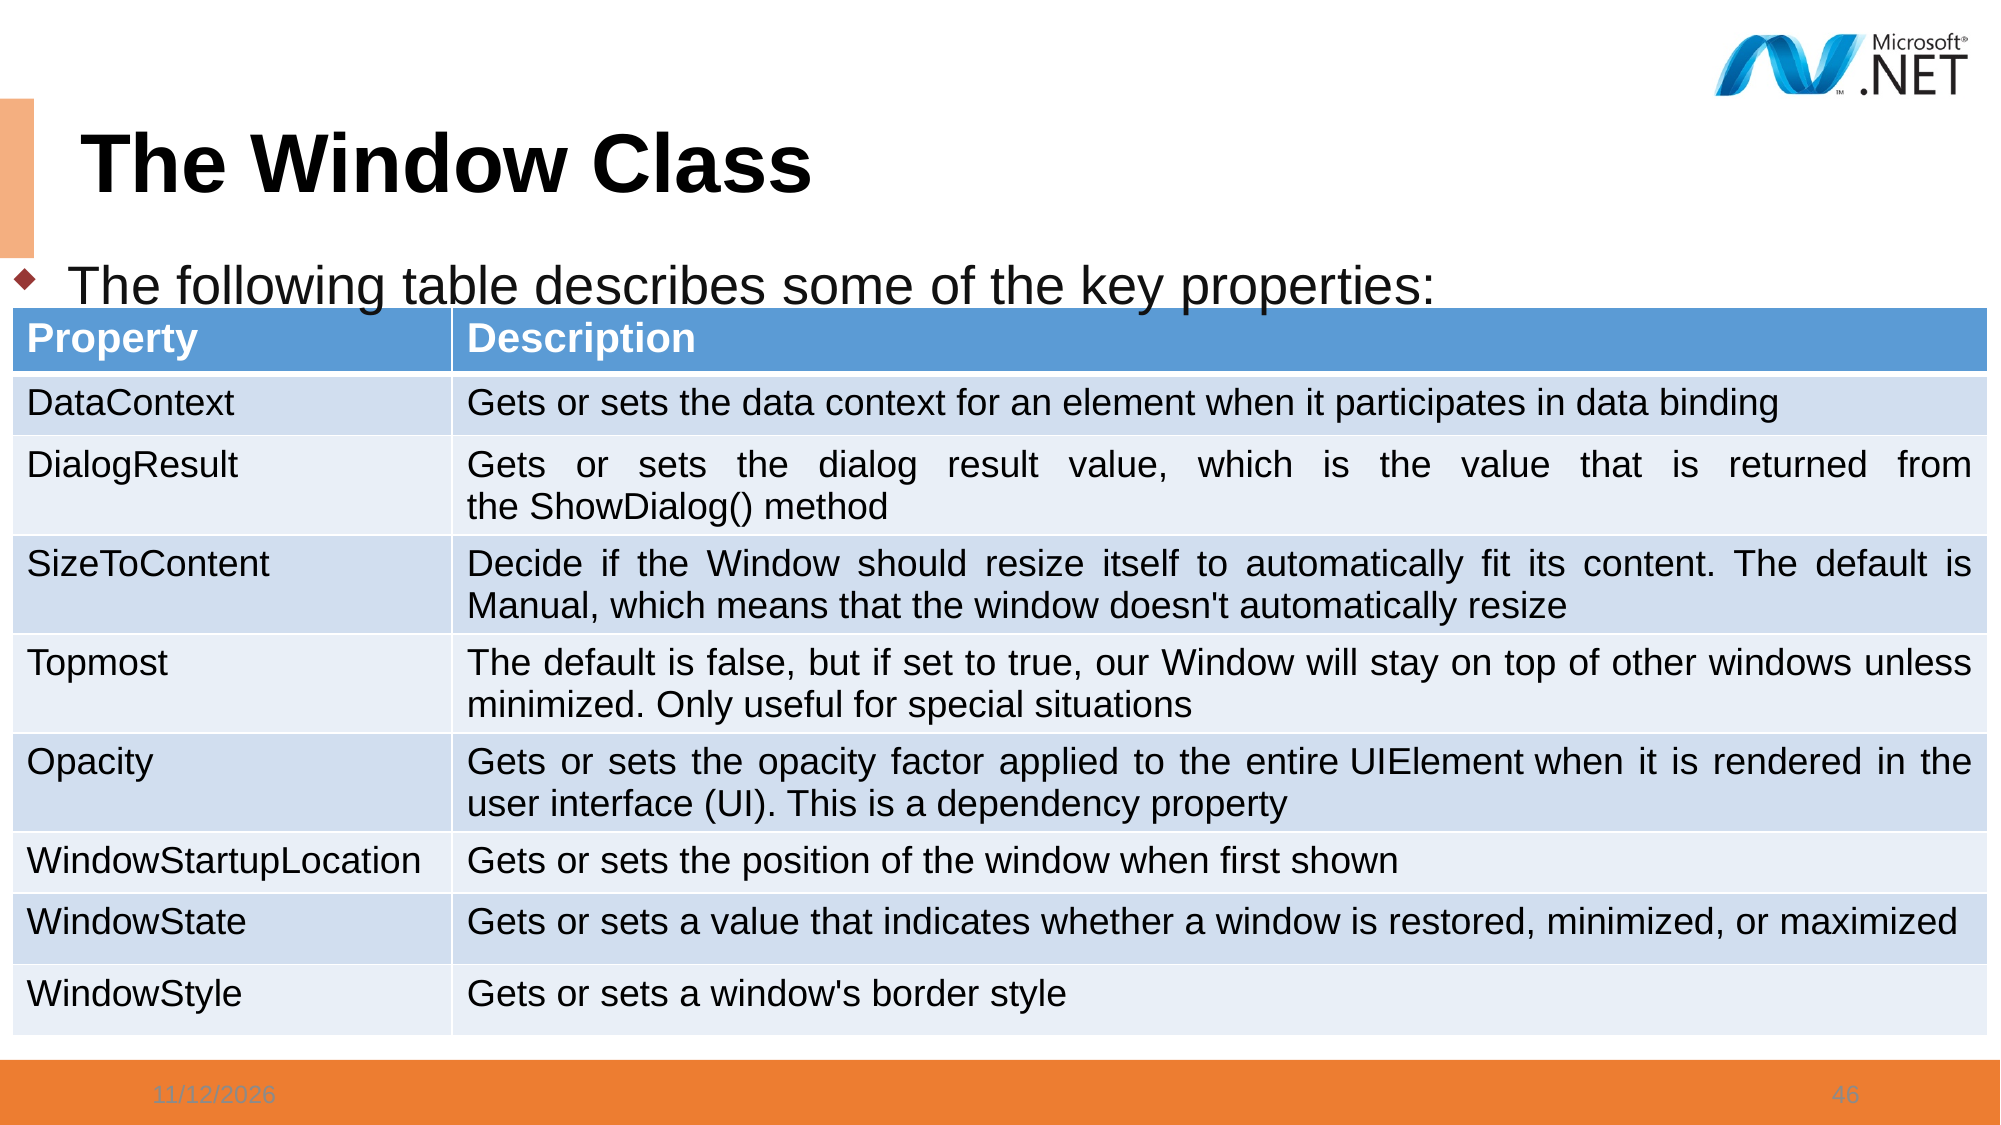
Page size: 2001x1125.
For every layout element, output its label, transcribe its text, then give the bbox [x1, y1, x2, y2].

table_header Property [13, 323, 451, 371]
table_cell Topmost [13, 635, 451, 732]
table_cell DataContext [13, 377, 451, 435]
table_cell WindowState [13, 894, 451, 964]
table_cell Gets or sets the dialog result value, which is the value that is returned from the ShowDialog() method [453, 436, 1987, 534]
slide_number 46 [1424, 1063, 1875, 1123]
table_cell Gets or sets a value that indicates whether a window is restored, minimized, or maximized [453, 894, 1987, 964]
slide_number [137, 1063, 588, 1123]
table_cell WindowStartupLocation [13, 833, 451, 892]
table_cell Gets or sets the data context for an element when it participates in data binding [453, 377, 1987, 435]
table_cell Opacity [13, 734, 451, 831]
table_cell WindowStyle [13, 965, 451, 1035]
table_cell DialogResult [13, 436, 451, 534]
table_cell Decide if the Window should resize itself to automatically fit its content. The default is Manual, which means that the window doesn't automatically resize [453, 536, 1987, 633]
table_cell The default is false, but if set to true, our Window will stay on top of other windows unless minimized. Only useful for special situations [453, 635, 1987, 732]
table_cell SizeToContent [13, 536, 451, 633]
table_cell Gets or sets a window's border style [453, 965, 1987, 1035]
picture [1679, 0, 2001, 129]
table_header Description [453, 308, 1987, 371]
table_cell Gets or sets the opacity factor applied to the entire UIElement when it is rendered in the user interface (UI). This is a dependency property [453, 734, 1987, 831]
title The Window Class [65, 118, 1895, 213]
text_box The following table describes some of the key properties: [0, 210, 1886, 323]
table_cell Gets or sets the position of the window when first shown [453, 833, 1987, 892]
